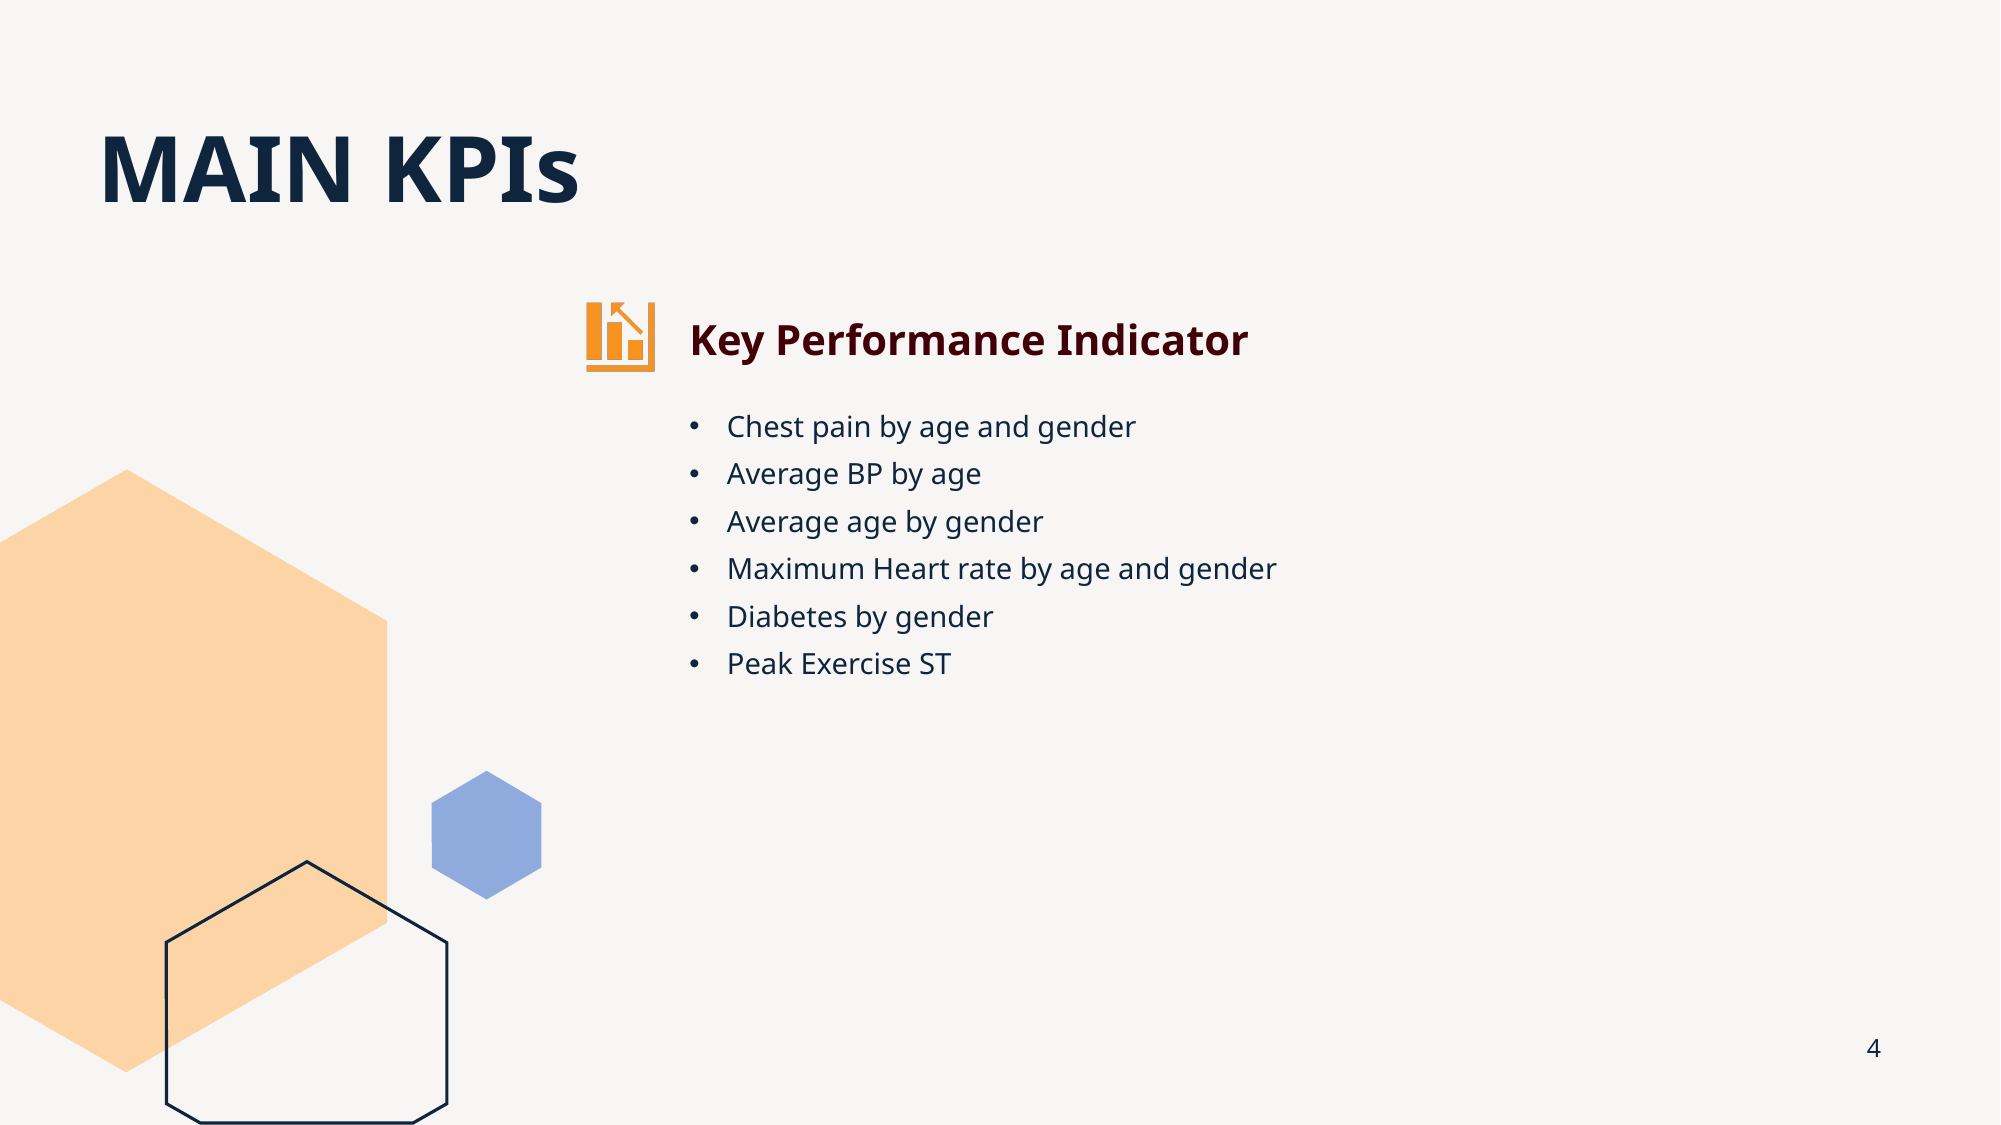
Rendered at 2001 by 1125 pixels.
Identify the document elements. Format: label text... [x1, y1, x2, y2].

list Chest pain by age and gender Average BP by age Average age by gender Maximum Heart rate by age and gender Diabetes by gender Peak Exercise ST [674, 400, 1522, 754]
list Key Performance Indicator [674, 302, 1522, 372]
slide_number 4 [1836, 1020, 1912, 1080]
title MAIN KPIs [82, 115, 738, 490]
picture [575, 290, 664, 384]
